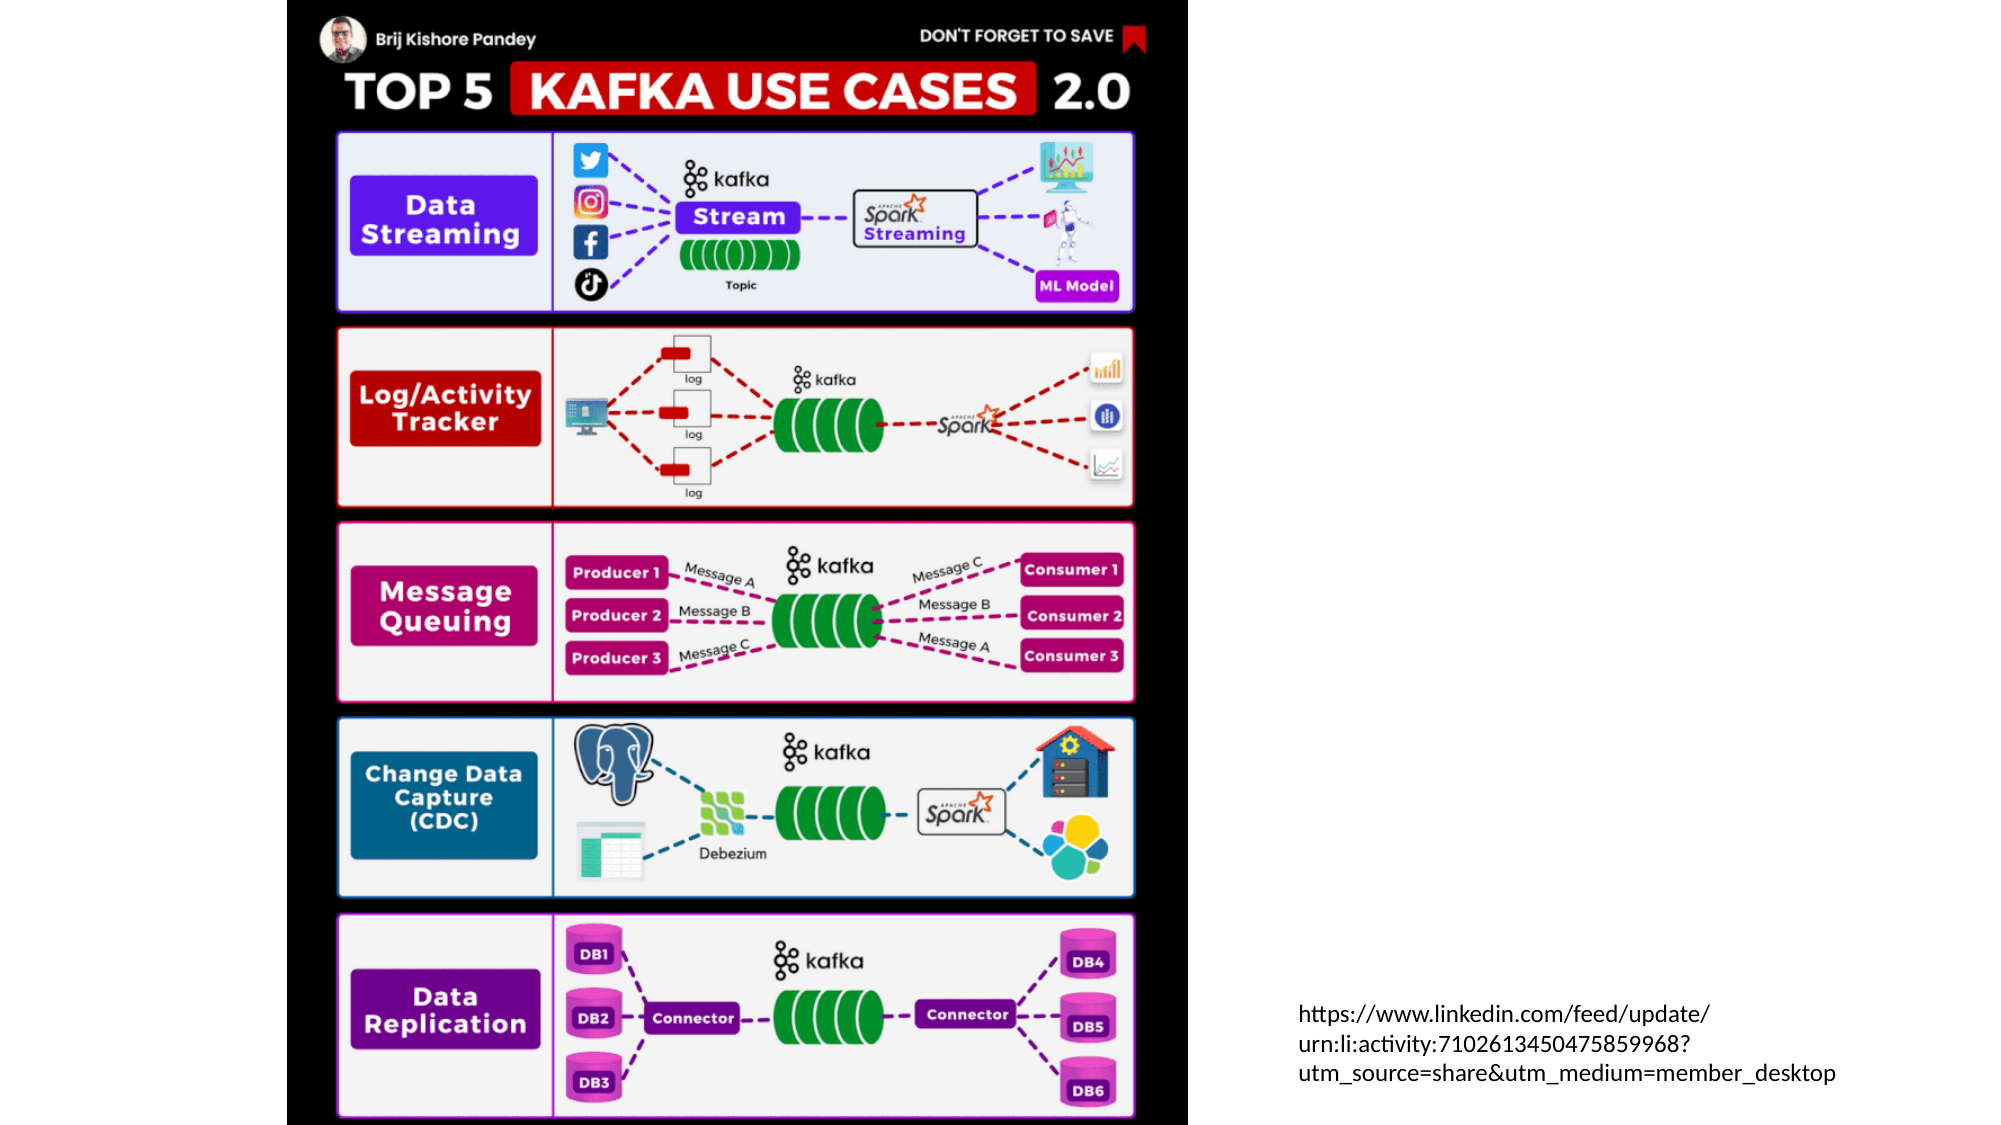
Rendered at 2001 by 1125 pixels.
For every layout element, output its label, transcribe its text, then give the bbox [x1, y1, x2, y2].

picture [287, 0, 1188, 1125]
text_box https://www.linkedin.com/feed/update/urn:li:activity:7102613450475859968?utm_source=share&utm_medium=member_desktop [1283, 989, 1947, 1095]
